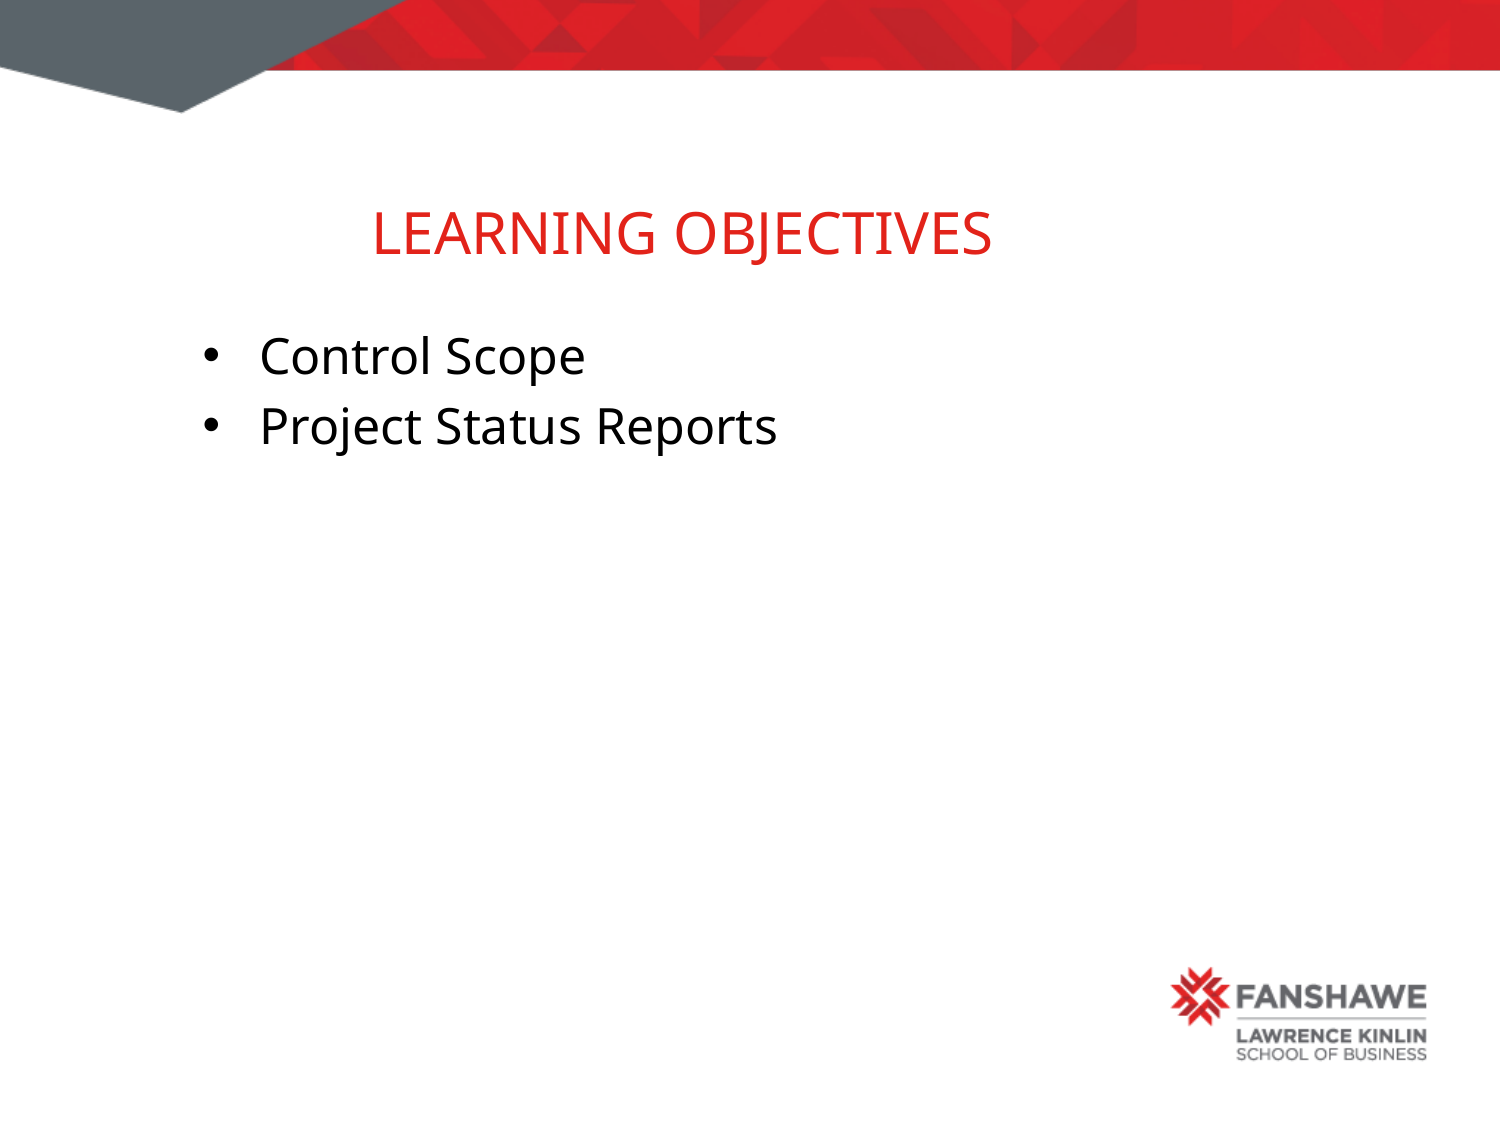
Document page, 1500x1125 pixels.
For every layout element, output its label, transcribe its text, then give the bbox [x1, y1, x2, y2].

title Learning Objectives [371, 190, 1247, 267]
picture [0, 907, 1500, 1125]
list Control Scope Project Status Reports [188, 317, 1417, 777]
picture [0, 0, 1500, 114]
